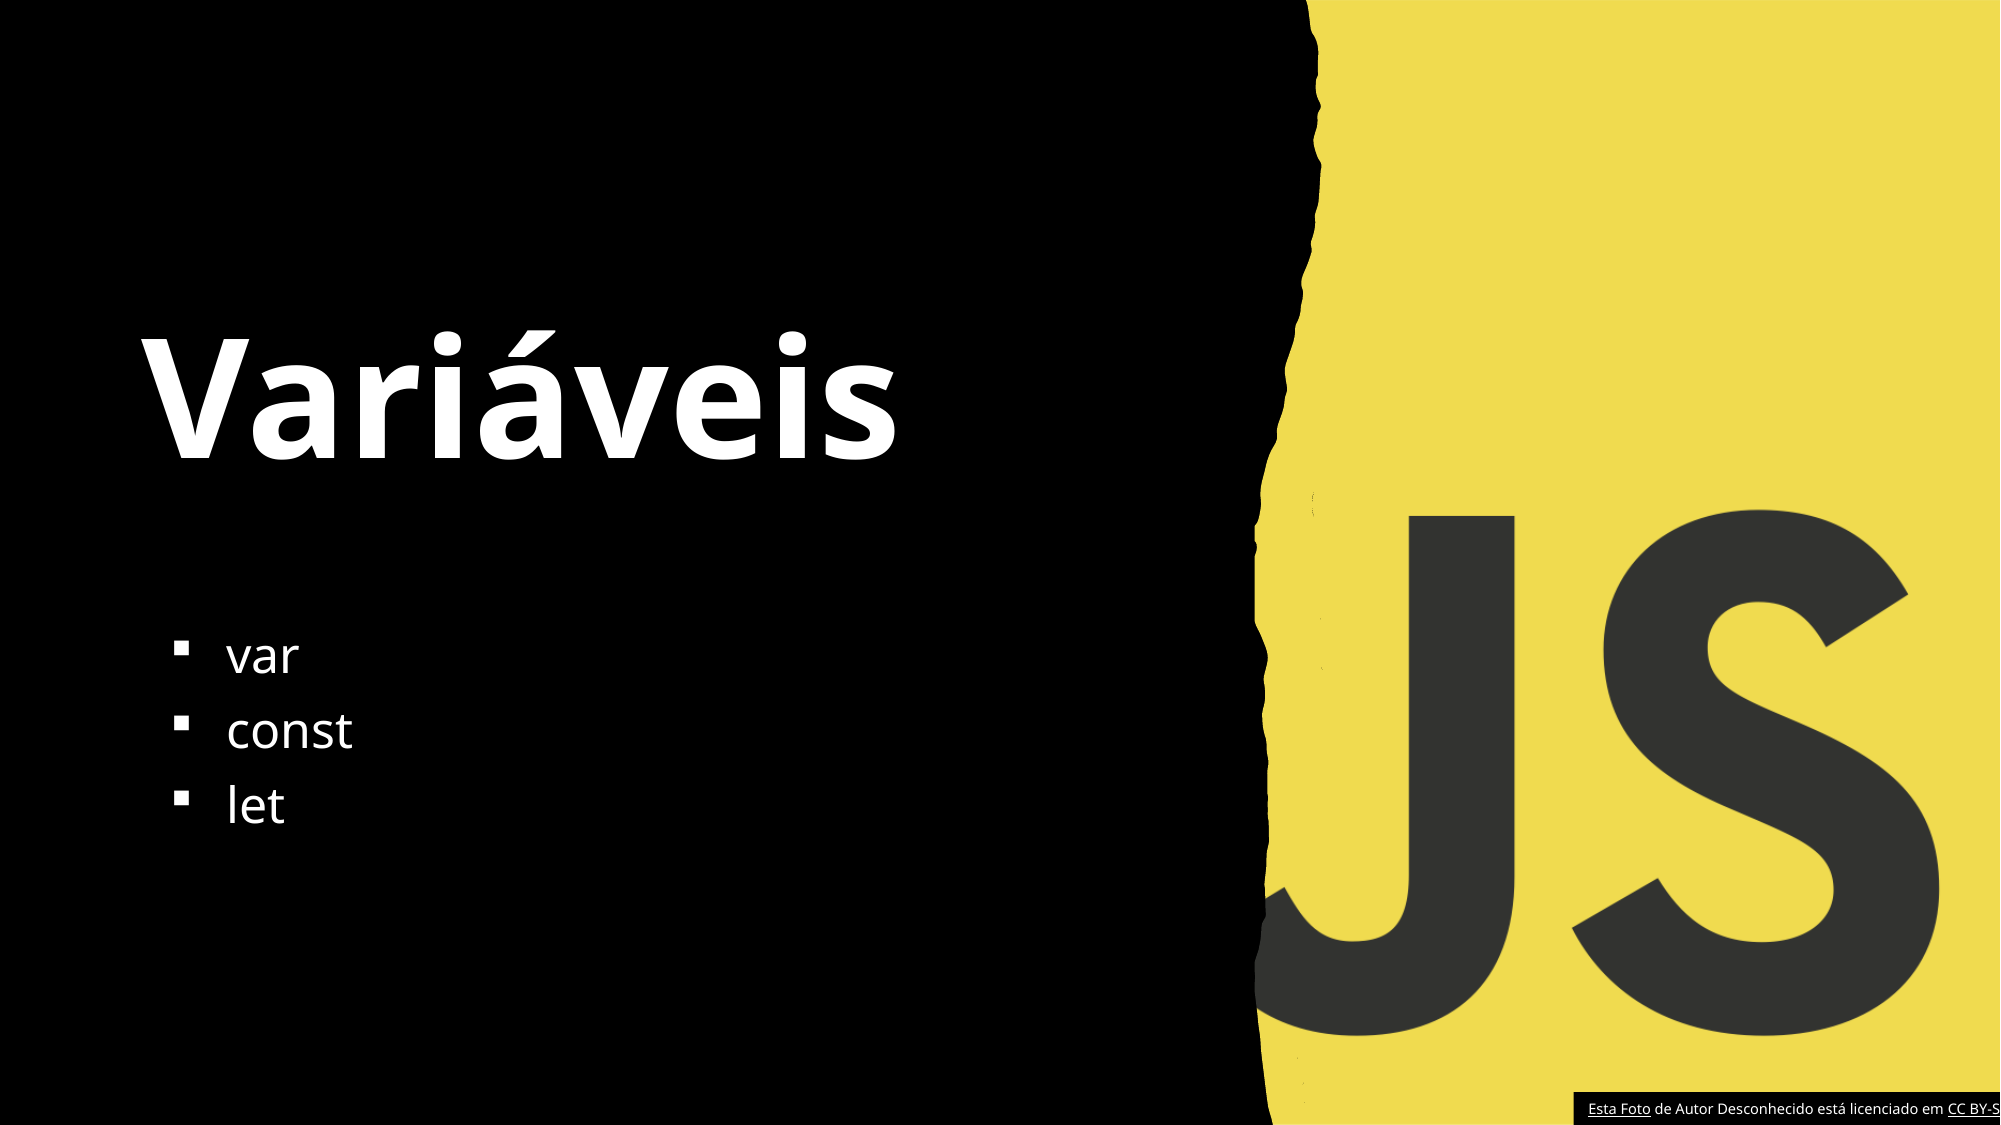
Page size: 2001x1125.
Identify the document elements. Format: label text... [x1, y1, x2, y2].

title Variáveis [126, 229, 1116, 502]
subtitle var const let [155, 623, 1145, 885]
picture [1254, 0, 2000, 1125]
